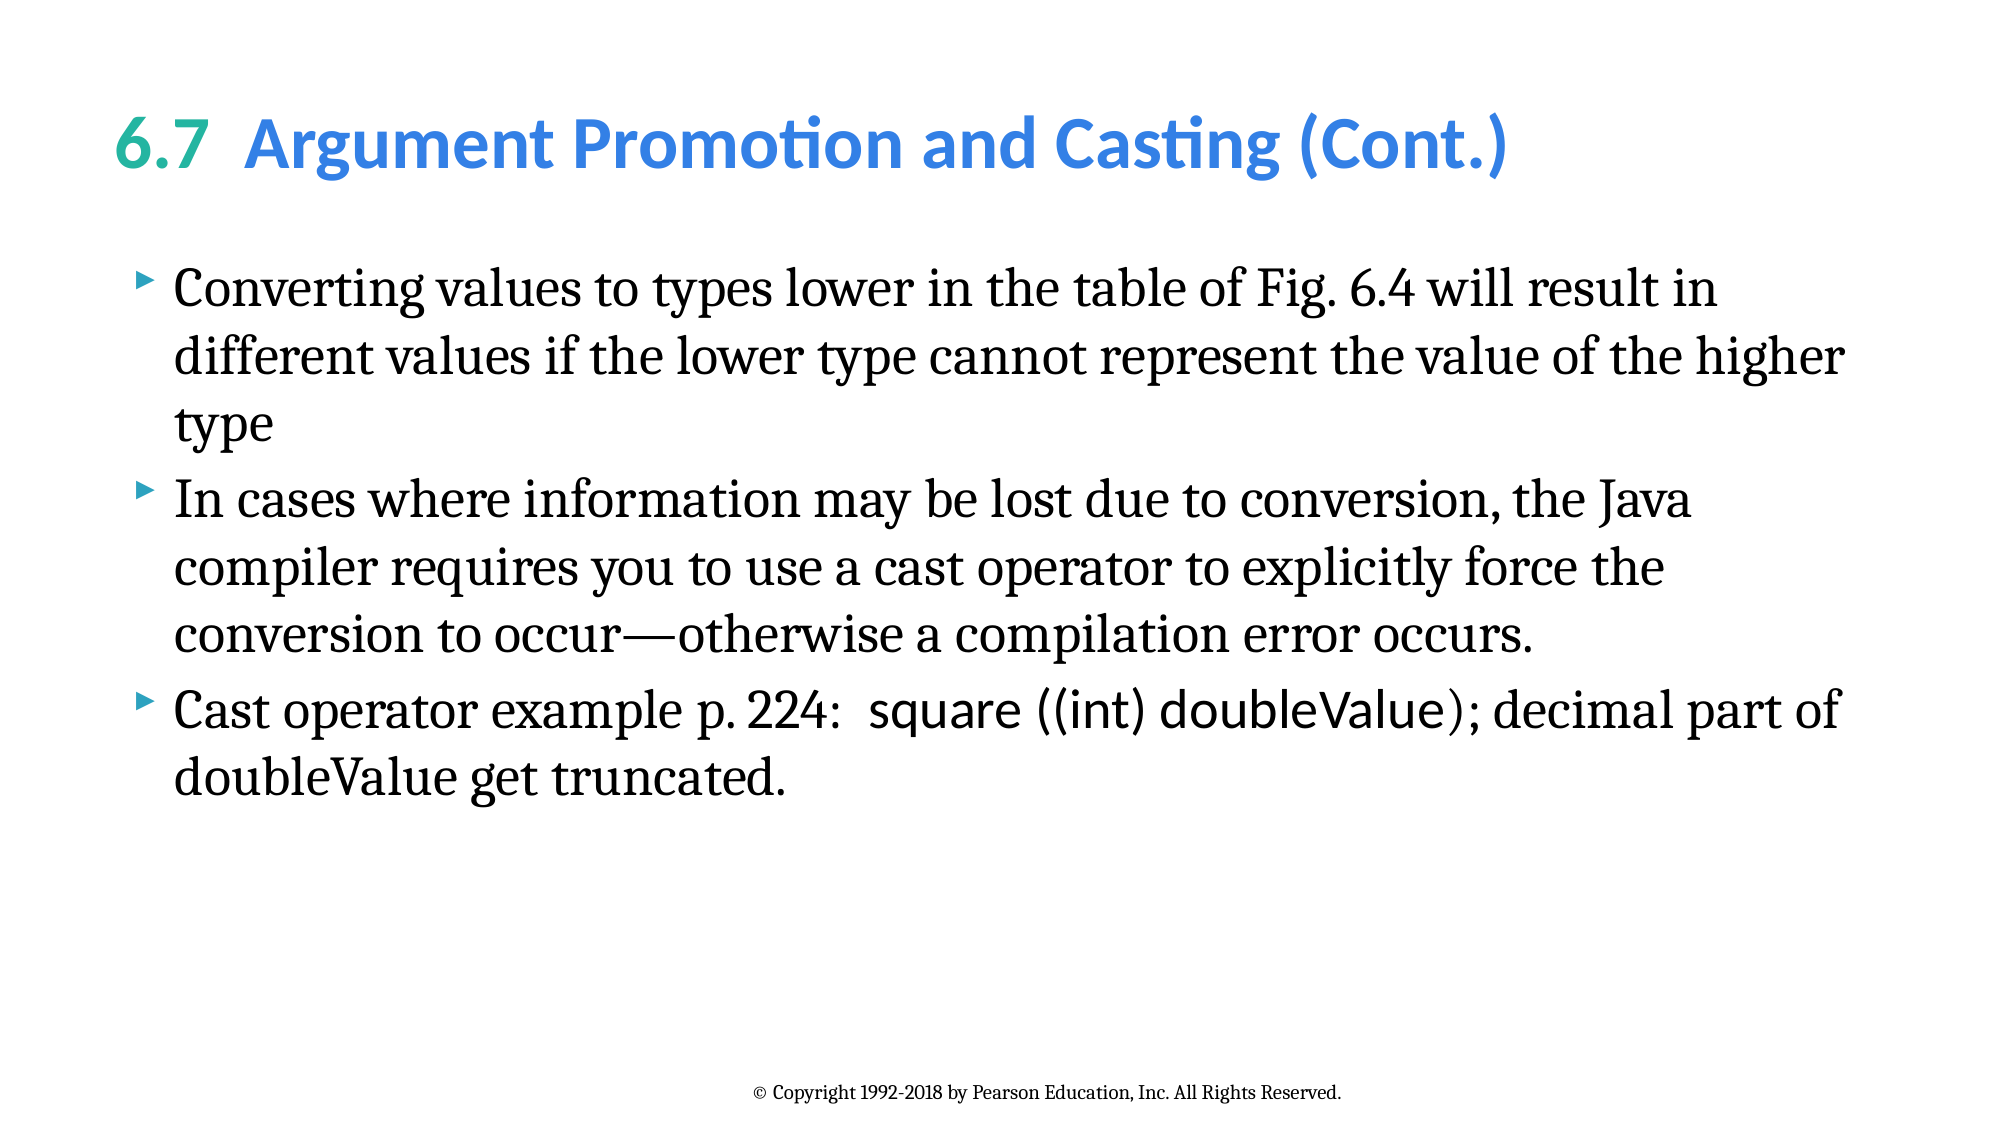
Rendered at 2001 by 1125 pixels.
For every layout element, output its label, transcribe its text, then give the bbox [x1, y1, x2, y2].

footer © Copyright 1992-2018 by Pearson Education, Inc. All Rights Reserved. [736, 1051, 1892, 1112]
list Converting values to types lower in the table of Fig. 6.4 will result in different values if the lower type cannot represent the value of the higher type In cases where information may be lost due to conversion, the Java compiler requires you to use a cast operator to explicitly force the conversion to occur—otherwise a compilation error occurs. Cast operator example p. 224: square ((int) doubleValue); decimal part of doubleValue get truncated. [99, 242, 1900, 986]
title 6.7 Argument Promotion and Casting (Cont.) [99, 45, 1900, 233]
